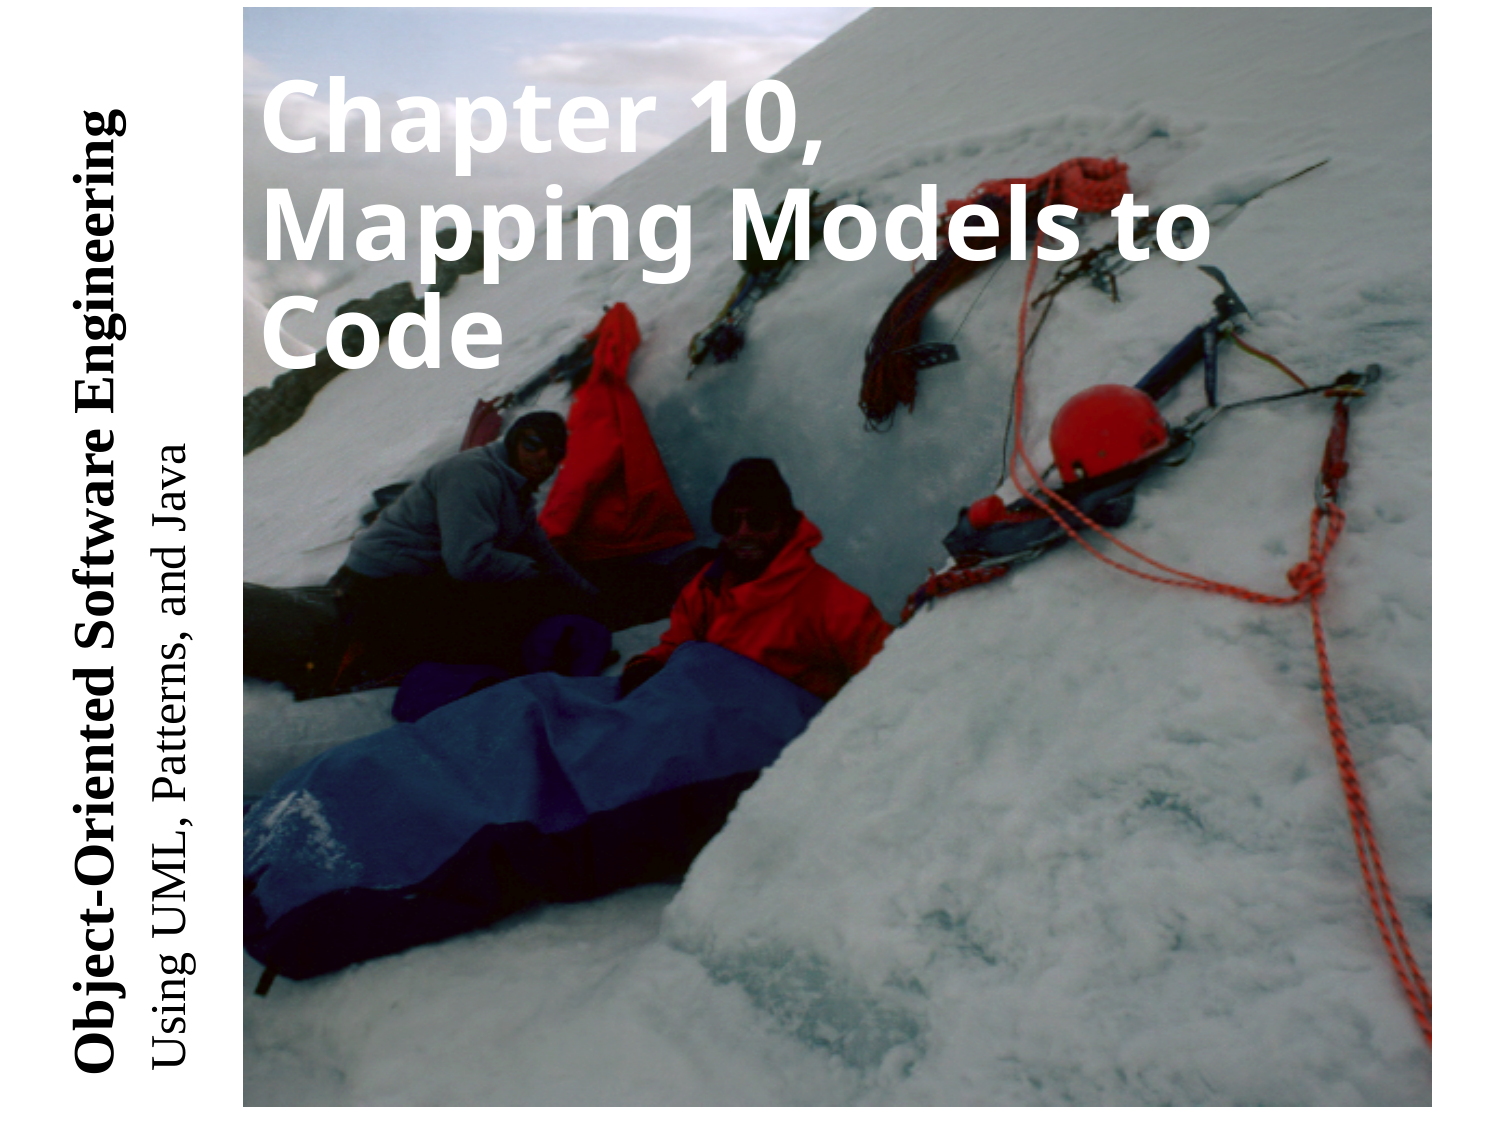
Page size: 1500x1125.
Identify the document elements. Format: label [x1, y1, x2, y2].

picture [243, 7, 1432, 1107]
